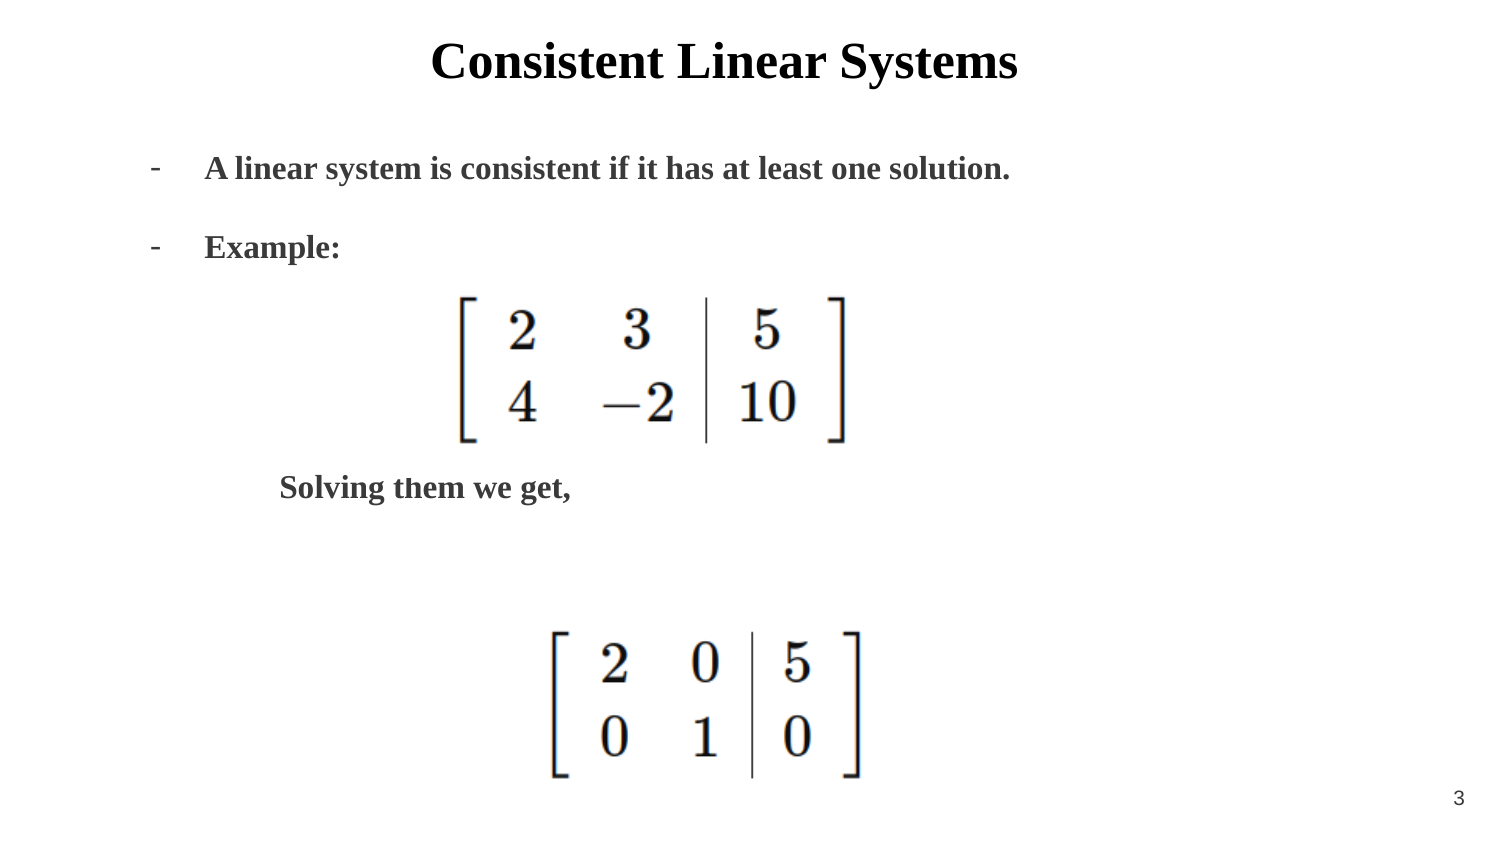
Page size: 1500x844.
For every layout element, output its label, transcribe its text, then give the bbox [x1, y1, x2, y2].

picture [375, 257, 913, 479]
title Consistent Linear Systems [19, 0, 1417, 105]
text_box A linear system is consistent if it has at least one solution. Example: Solving them we get, [114, 130, 1320, 798]
picture [473, 585, 1010, 807]
slide_number ‹#› [1389, 764, 1480, 830]
